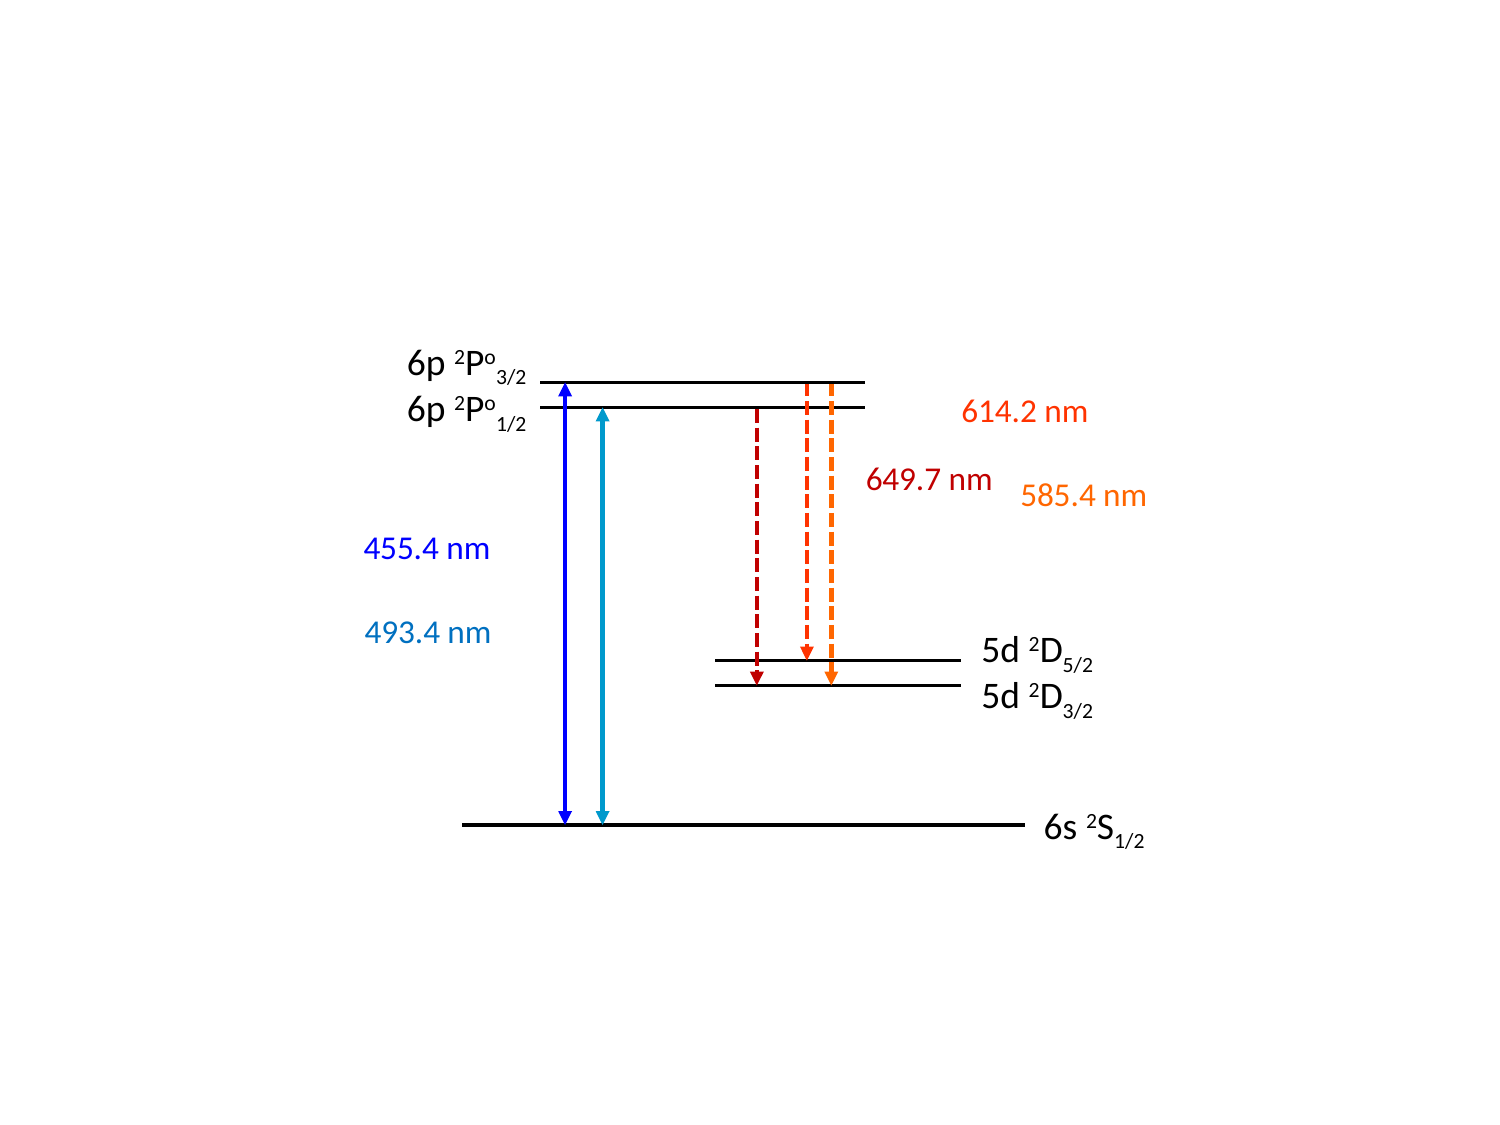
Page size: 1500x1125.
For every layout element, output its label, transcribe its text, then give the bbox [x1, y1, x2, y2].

text_box 5d 2D5/2 [966, 617, 1109, 664]
text_box 6p 2Po1/2 [392, 376, 542, 443]
text_box 455.4 nm [348, 518, 506, 574]
text_box 614.2 nm [946, 382, 1104, 437]
text_box 6s 2S1/2 [1028, 794, 1160, 861]
text_box 649.7 nm [851, 449, 1008, 505]
text_box 493.4 nm [349, 602, 507, 658]
text_box 6p 2Po3/2 [392, 330, 542, 376]
text_box 585.4 nm [1005, 465, 1163, 521]
text_box 5d 2D3/2 [966, 664, 1109, 730]
